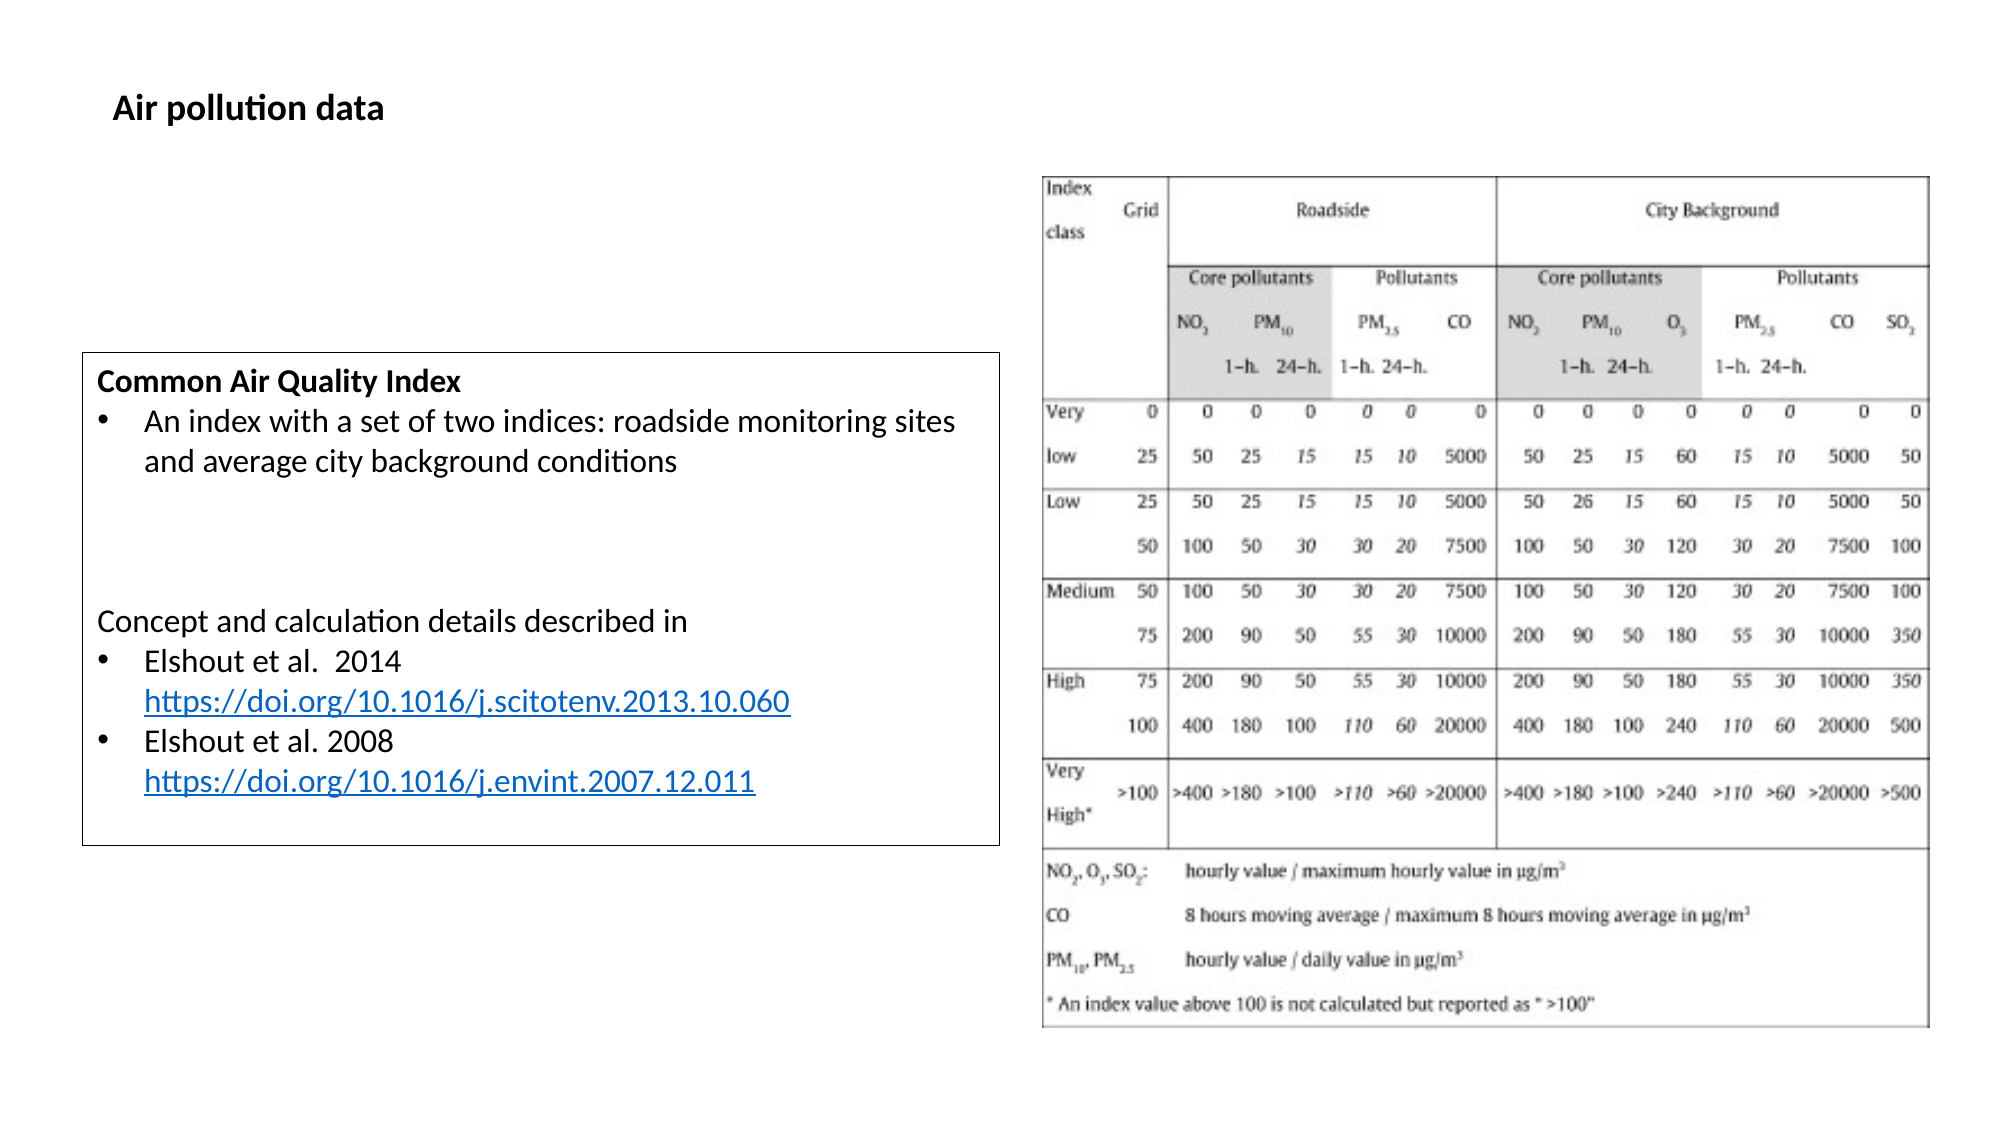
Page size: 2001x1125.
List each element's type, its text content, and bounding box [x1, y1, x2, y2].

picture [1042, 176, 1930, 1028]
text_box Common Air Quality Index An index with a set of two indices: roadside monitoring sites and average city background conditions Concept and calculation details described in Elshout et al. 2014 https://doi.org/10.1016/j.scitotenv.2013.10.060 Elshout et al. 2008 https://doi.org/10.1016/j.envint.2007.12.011 [82, 352, 1000, 846]
text_box Air pollution data [97, 75, 763, 136]
